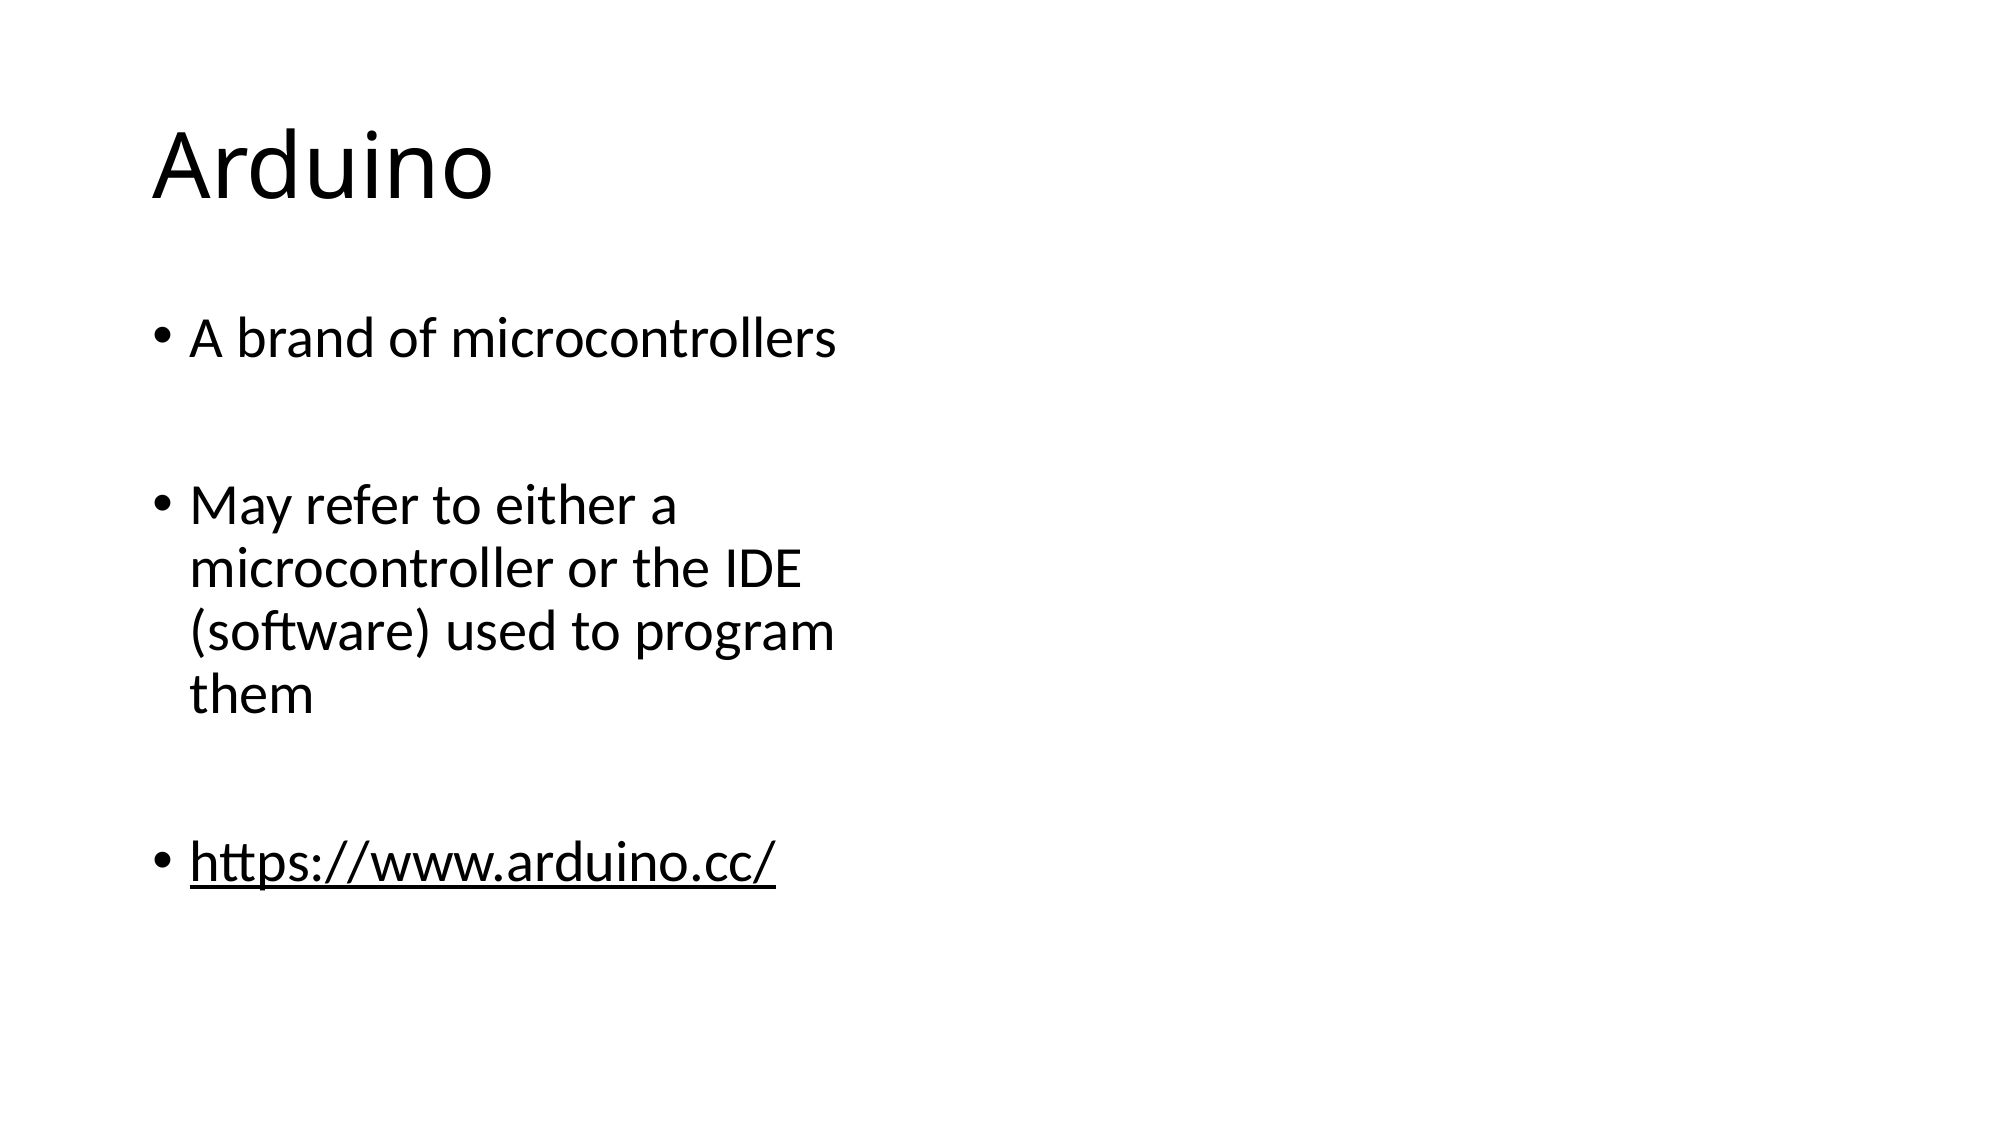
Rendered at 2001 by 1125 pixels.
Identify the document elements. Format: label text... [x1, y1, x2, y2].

list A brand of microcontrollers May refer to either a microcontroller or the IDE (software) used to program them https://www.arduino.cc/ [137, 299, 988, 1014]
title Arduino [137, 59, 1863, 278]
